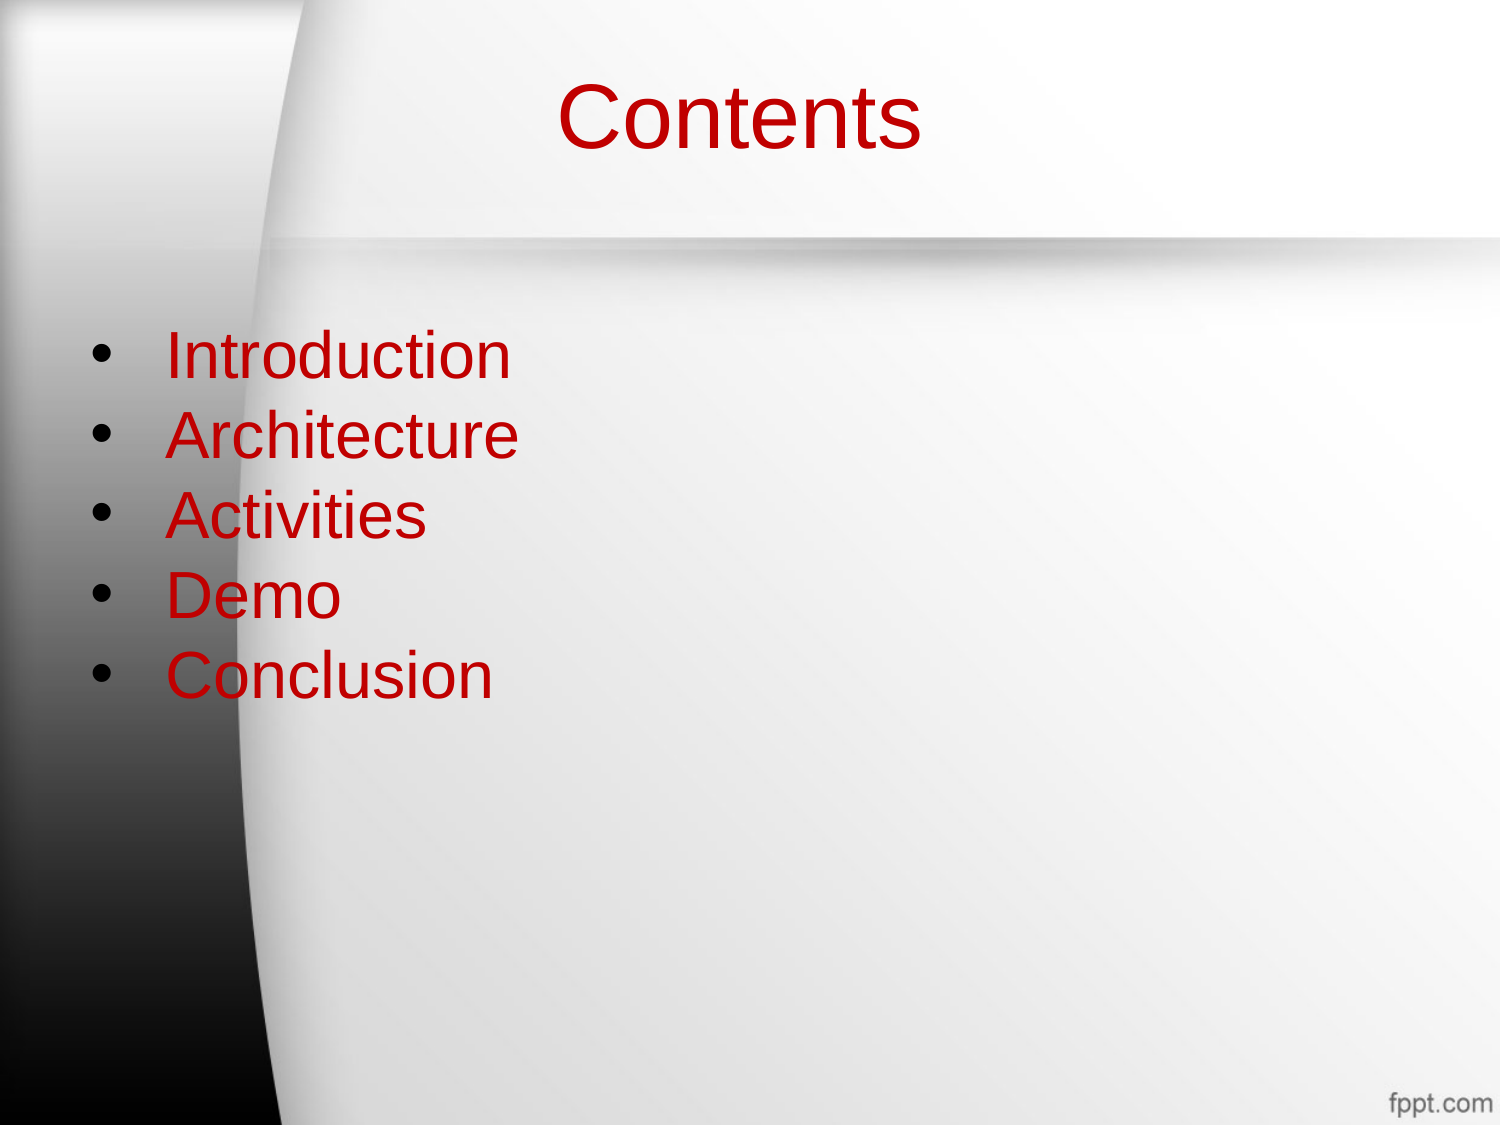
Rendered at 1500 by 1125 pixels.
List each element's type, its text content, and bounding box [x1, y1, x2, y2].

title Contents [64, 31, 1415, 192]
picture [0, 0, 1500, 1125]
list Introduction Architecture Activities Demo Conclusion [75, 304, 1425, 1047]
